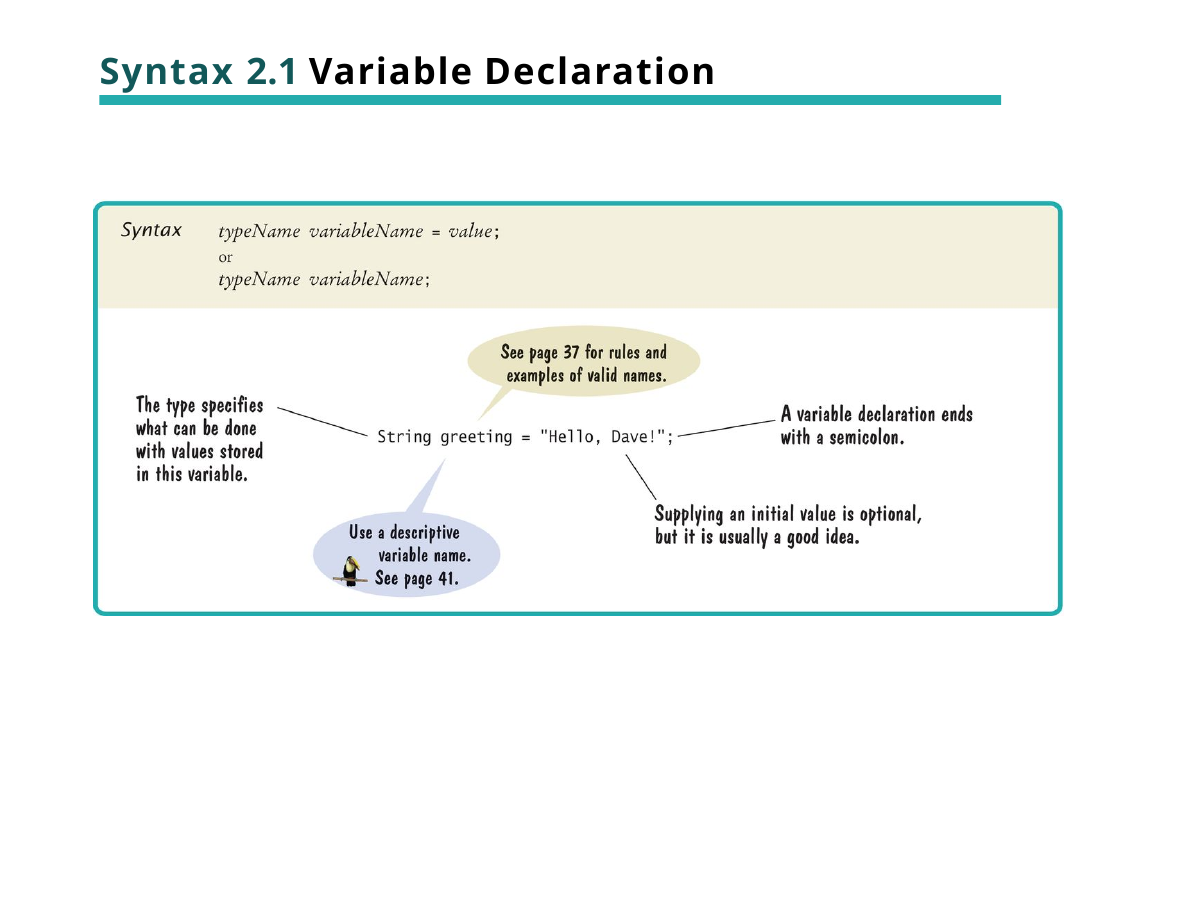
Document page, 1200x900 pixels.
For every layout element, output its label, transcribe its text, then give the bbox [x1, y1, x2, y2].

title Syntax 2.1 Variable Declaration [97, 47, 1103, 199]
picture [93, 199, 1064, 616]
